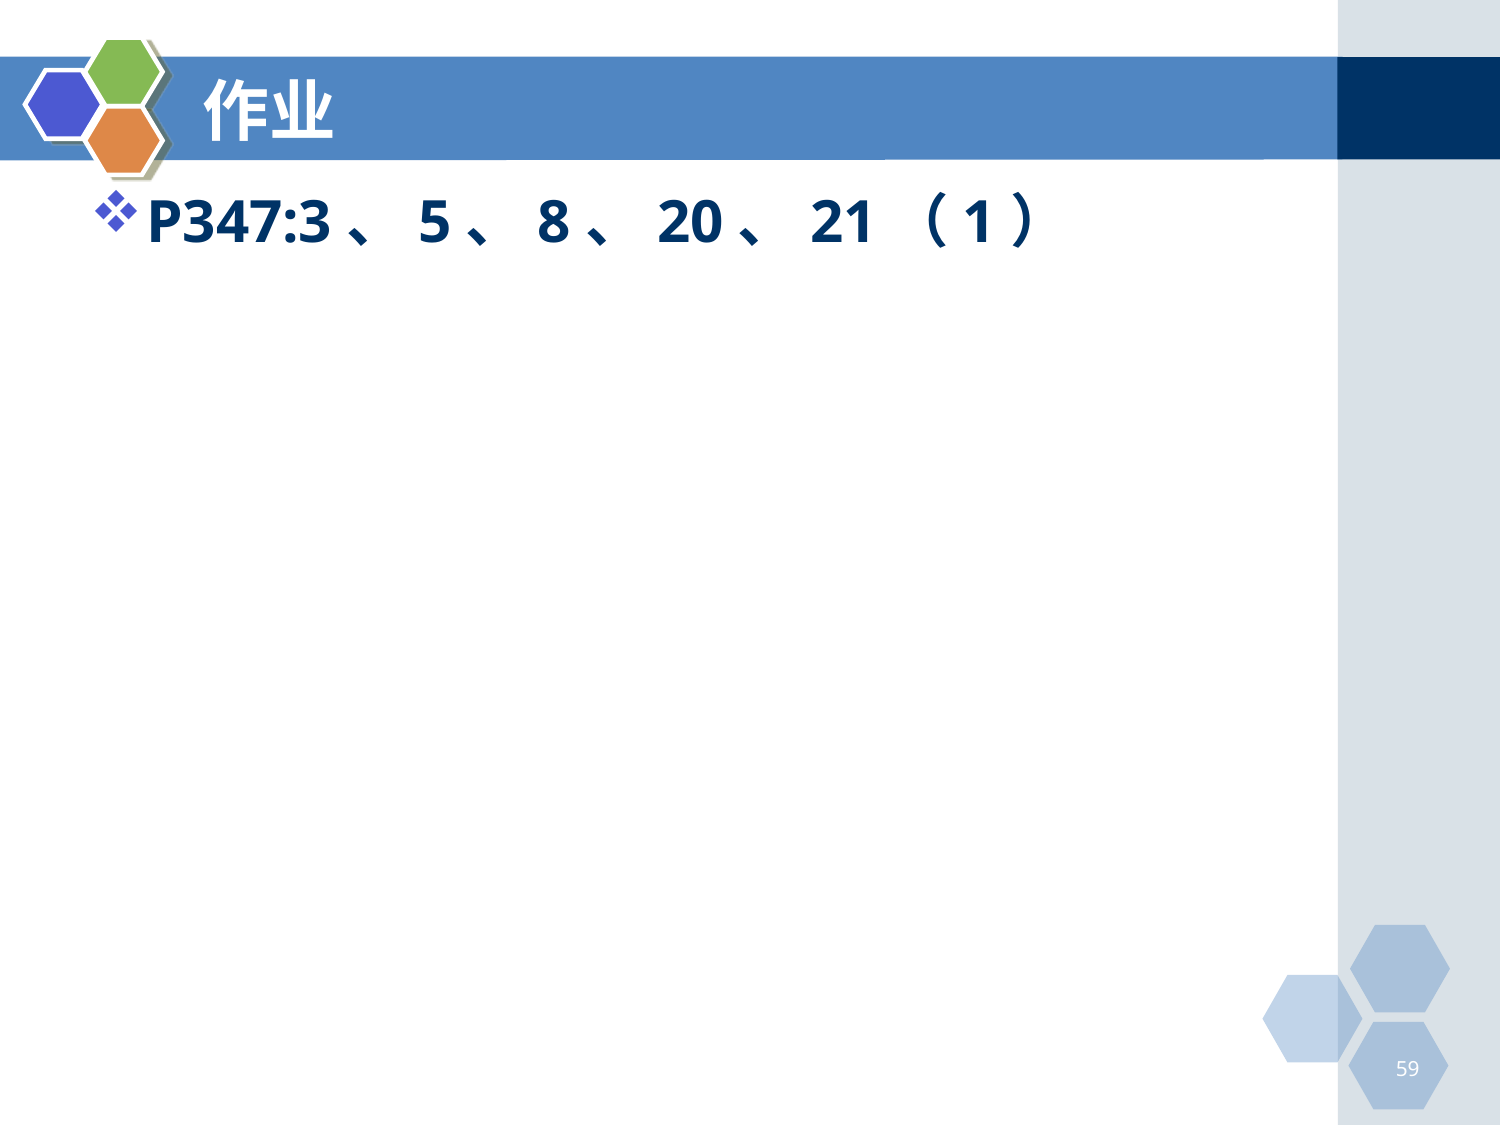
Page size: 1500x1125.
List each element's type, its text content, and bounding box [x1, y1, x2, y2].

slide_number 59 [1359, 1047, 1435, 1086]
title 作业 [187, 62, 1288, 155]
list P347:3、5、8、20、21（1） [75, 176, 1425, 1038]
